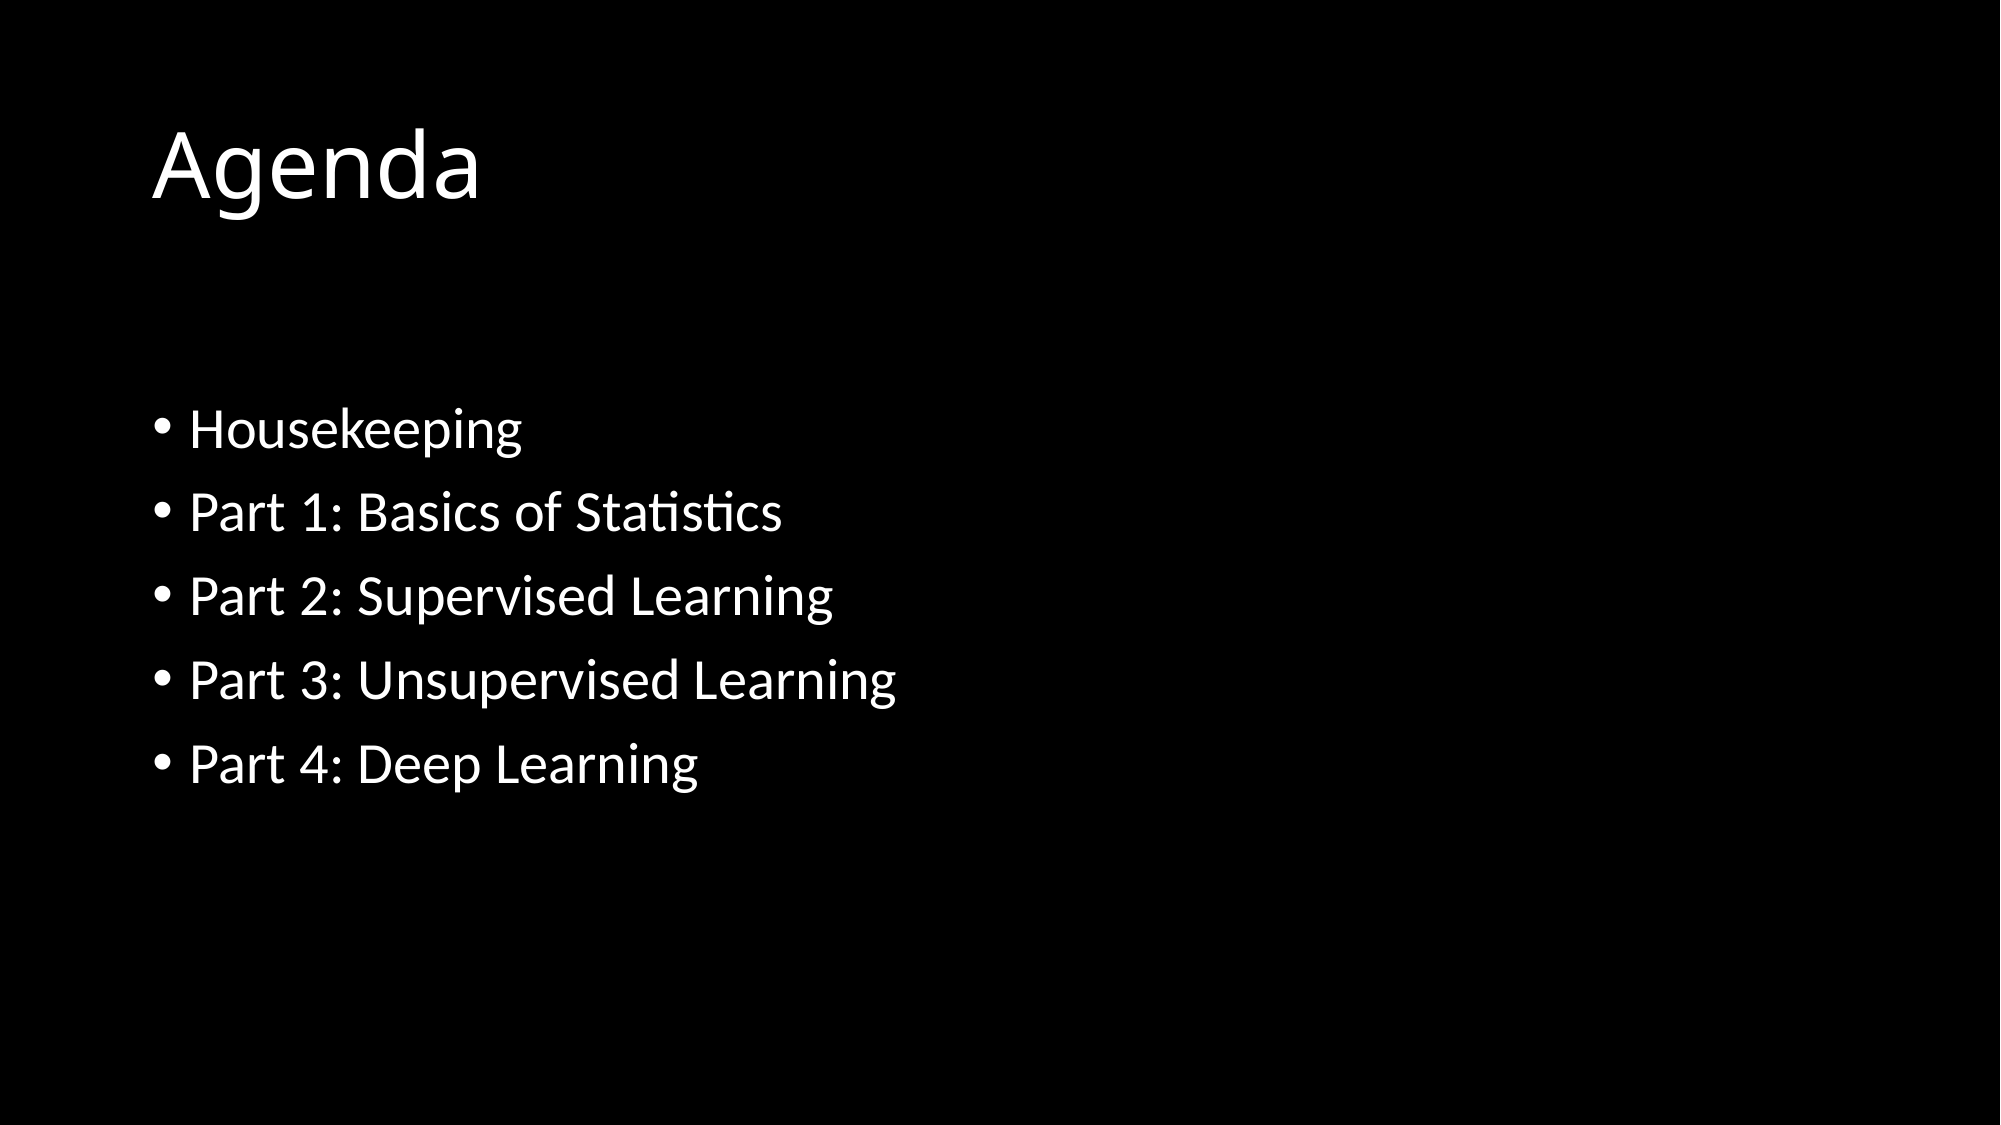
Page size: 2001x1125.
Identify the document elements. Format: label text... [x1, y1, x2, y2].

list Housekeeping Part 1: Basics of Statistics Part 2: Supervised Learning Part 3: Unsupervised Learning Part 4: Deep Learning [137, 299, 1863, 1014]
title Agenda [137, 59, 1863, 278]
